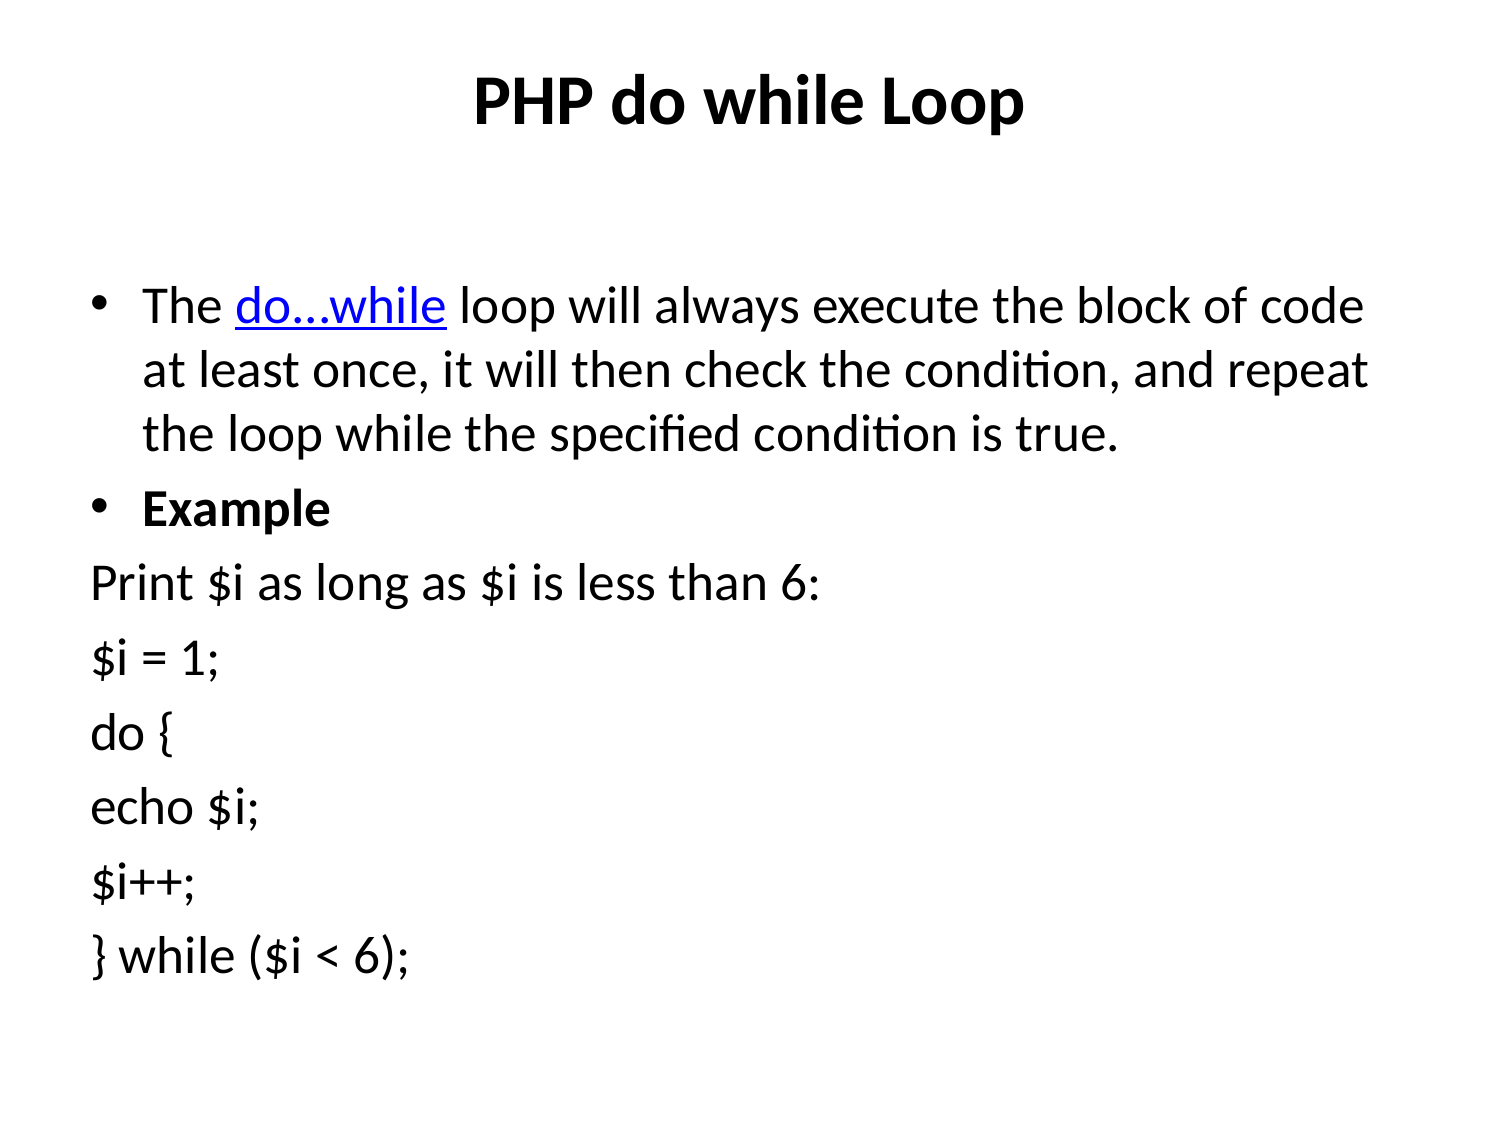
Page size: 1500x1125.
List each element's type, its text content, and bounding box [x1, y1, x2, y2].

list The do...while loop will always execute the block of code at least once, it will then check the condition, and repeat the loop while the specified condition is true. Example Print $i as long as $i is less than 6: $i = 1; do { echo $i; $i++; } while ($i < 6); [75, 262, 1425, 1005]
title PHP do while Loop [75, 45, 1425, 233]
